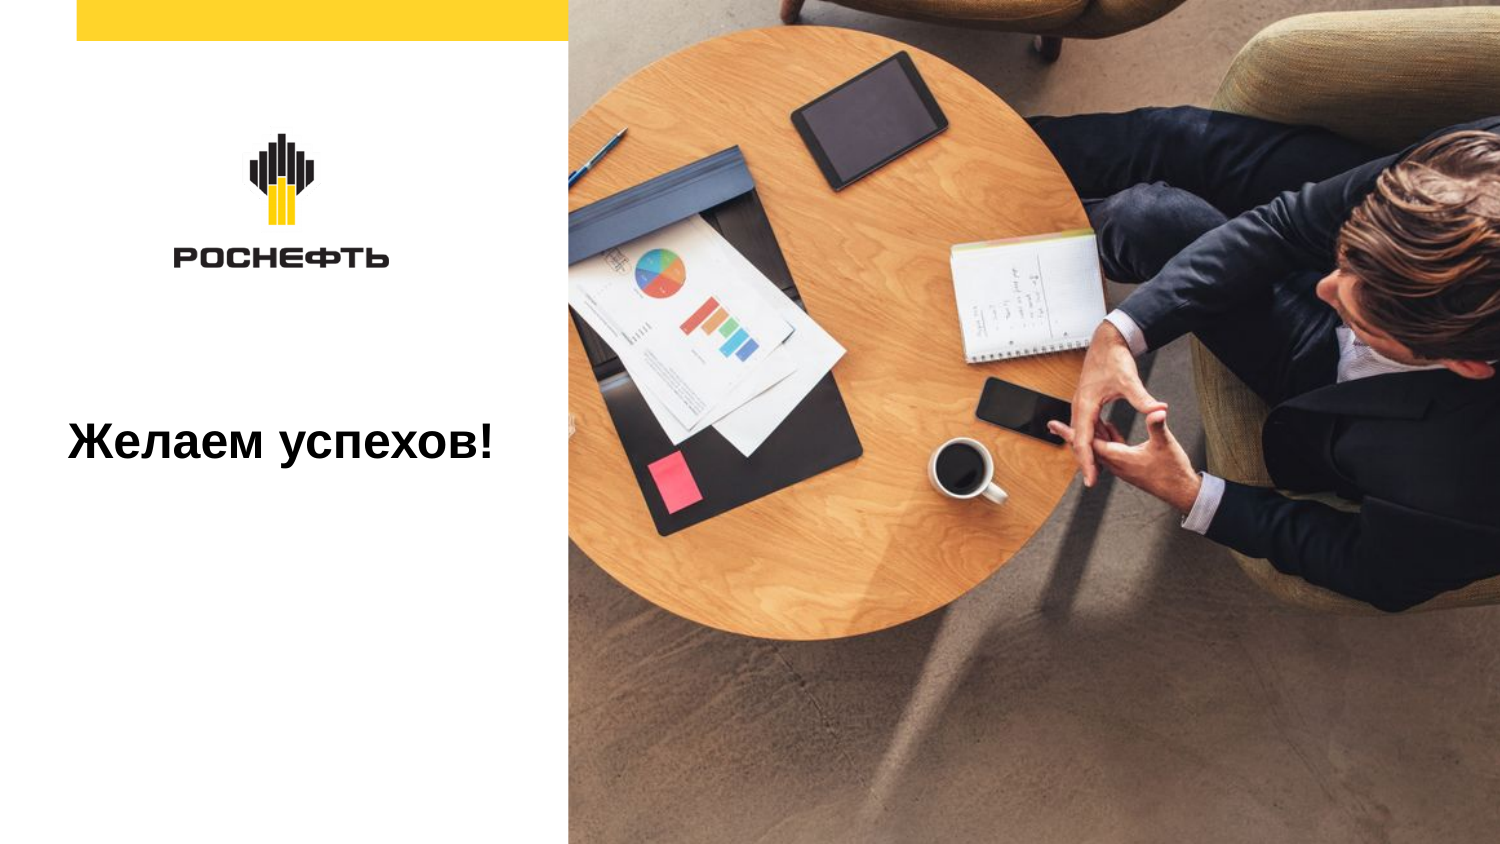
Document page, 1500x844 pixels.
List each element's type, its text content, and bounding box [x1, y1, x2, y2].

text_box Желаем успехов! [25, 401, 538, 477]
picture [174, 126, 389, 269]
picture [568, 0, 1500, 844]
